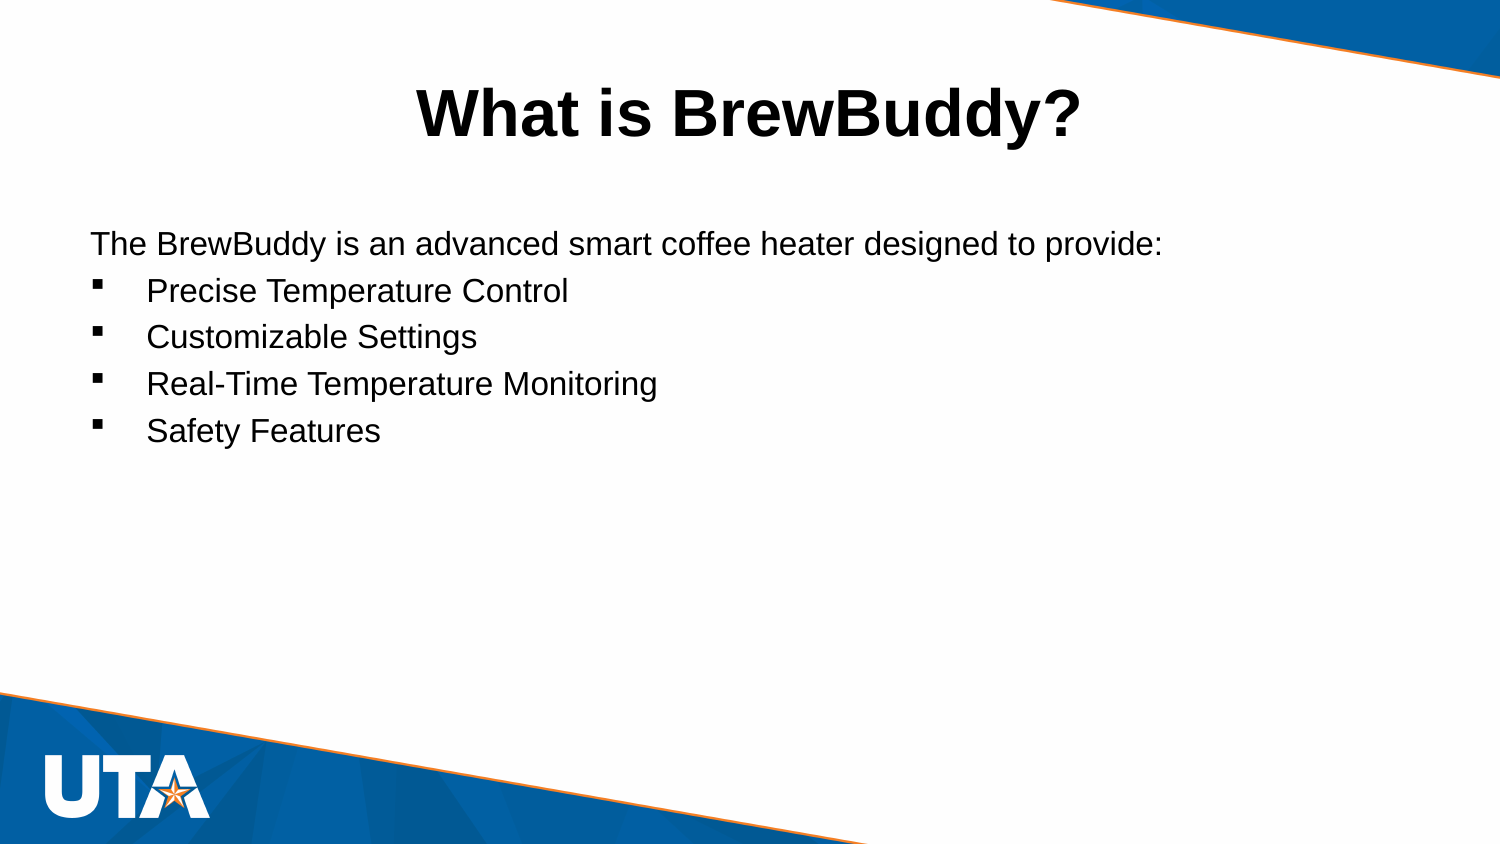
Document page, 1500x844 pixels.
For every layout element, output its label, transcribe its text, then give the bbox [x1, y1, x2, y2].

list The BrewBuddy is an advanced smart coffee heater designed to provide: Precise Temperature Control Customizable Settings Real-Time Temperature Monitoring Safety Features [75, 215, 1425, 724]
picture [0, 0, 1500, 844]
title What is BrewBuddy? [75, 39, 1425, 180]
